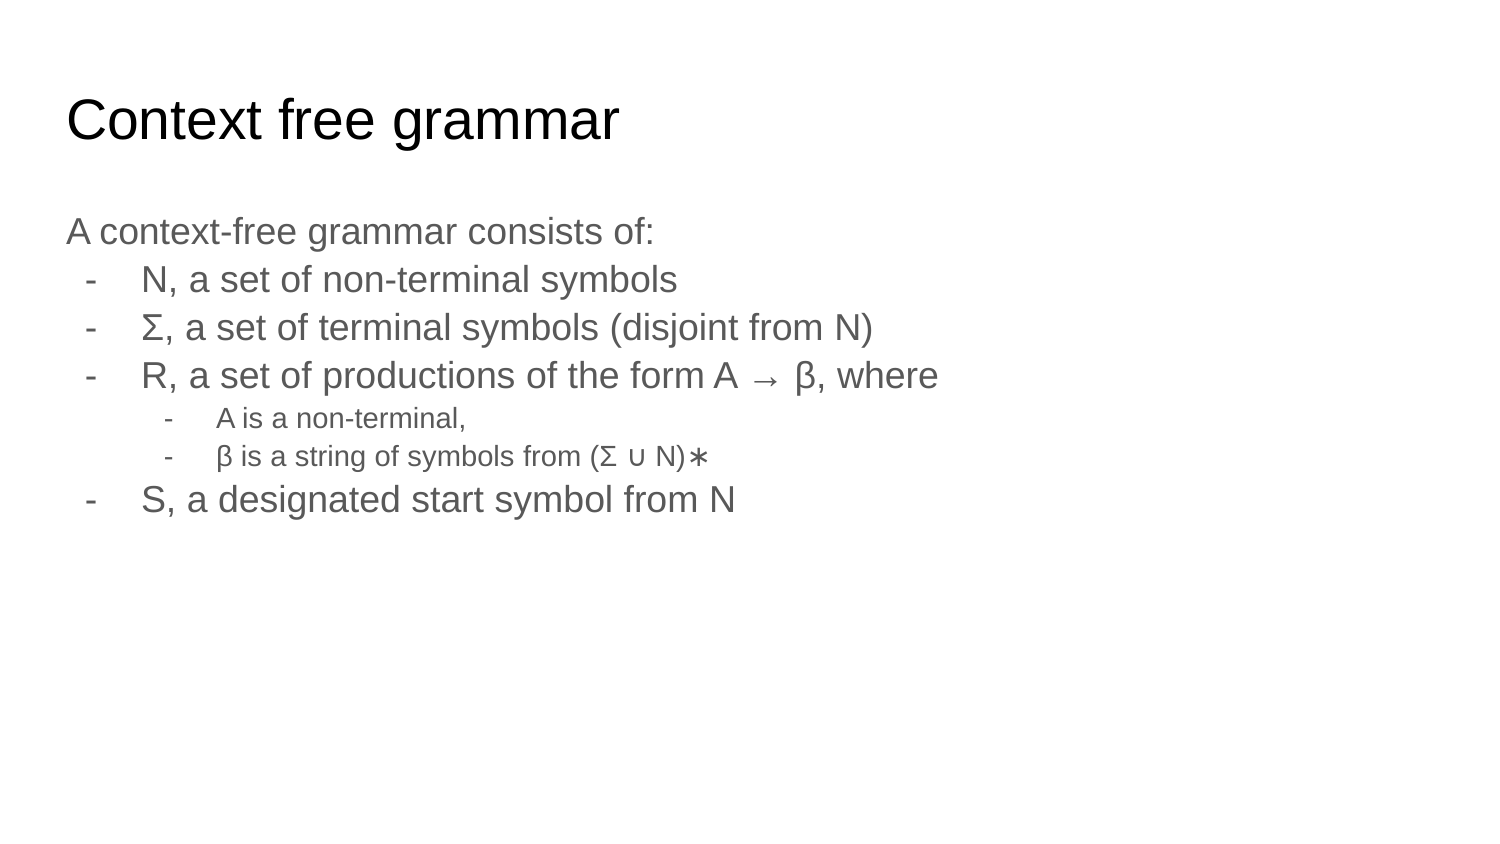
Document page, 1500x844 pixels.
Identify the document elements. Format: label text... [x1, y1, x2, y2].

list A context-free grammar consists of: N, a set of non-terminal symbols Σ, a set of terminal symbols (disjoint from N) R, a set of productions of the form A → β, where A is a non-terminal, β is a string of symbols from (Σ ∪ N)∗ S, a designated start symbol from N [51, 189, 1449, 750]
title Context free grammar [51, 72, 1449, 167]
